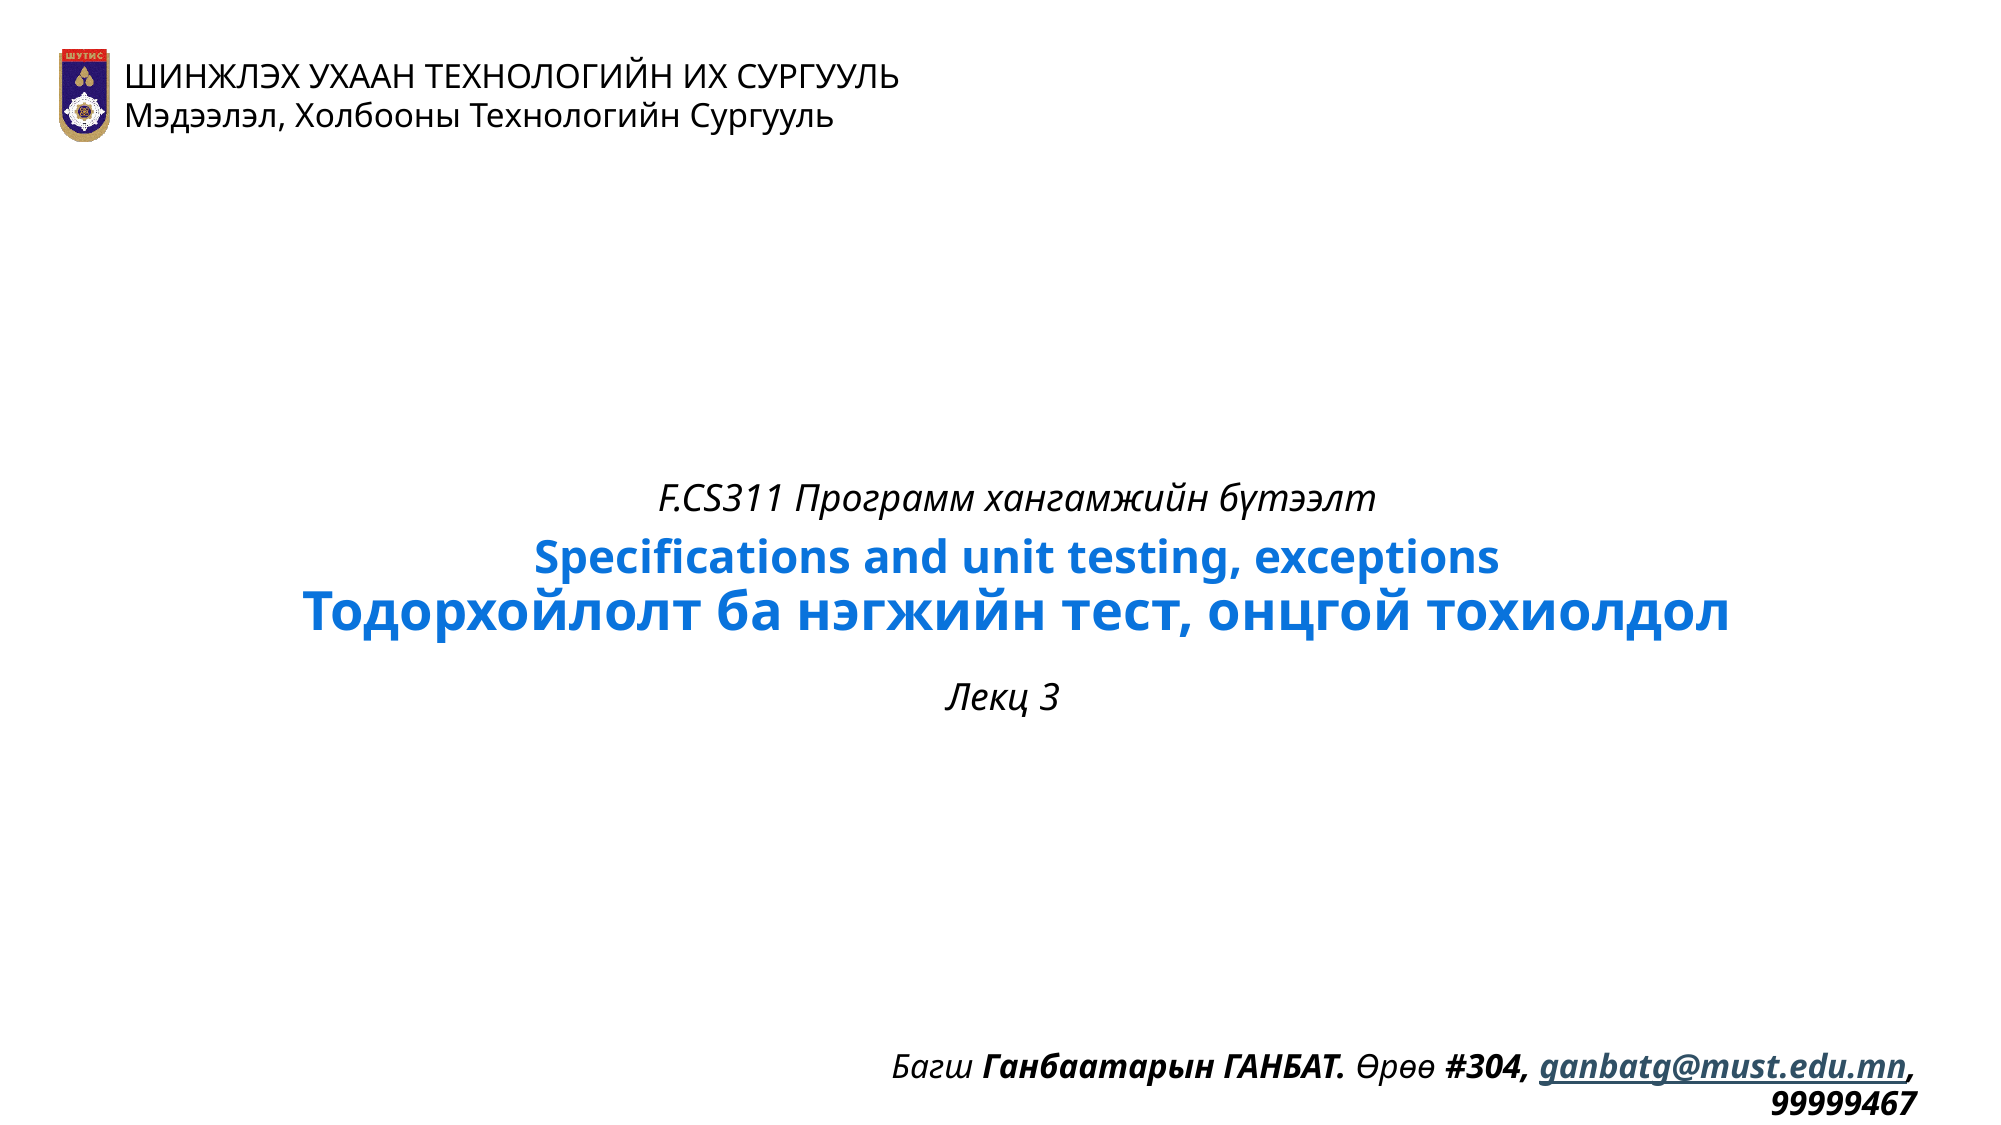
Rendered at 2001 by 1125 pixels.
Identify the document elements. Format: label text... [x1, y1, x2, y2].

text_box Лекц 3 [75, 665, 1932, 726]
text_box Багш Ганбаатарын ГАНБАТ. Өрөө #304, ganbatg@must.edu.mn, 99999467 [763, 1038, 1932, 1078]
text_box ШИНЖЛЭХ УХААН ТЕХНОЛОГИЙН ИХ СУРГУУЛЬ Мэдээлэл, Холбооны Технологийн Сургууль [109, 47, 971, 142]
picture [58, 49, 110, 142]
text_box Specifications and unit testing, exceptions Тодорхойлолт ба нэгжийн тест, онцгой тохиолдол [58, 527, 1977, 654]
text_box F.CS311 Программ хангамжийн бүтээлт [58, 466, 1977, 527]
